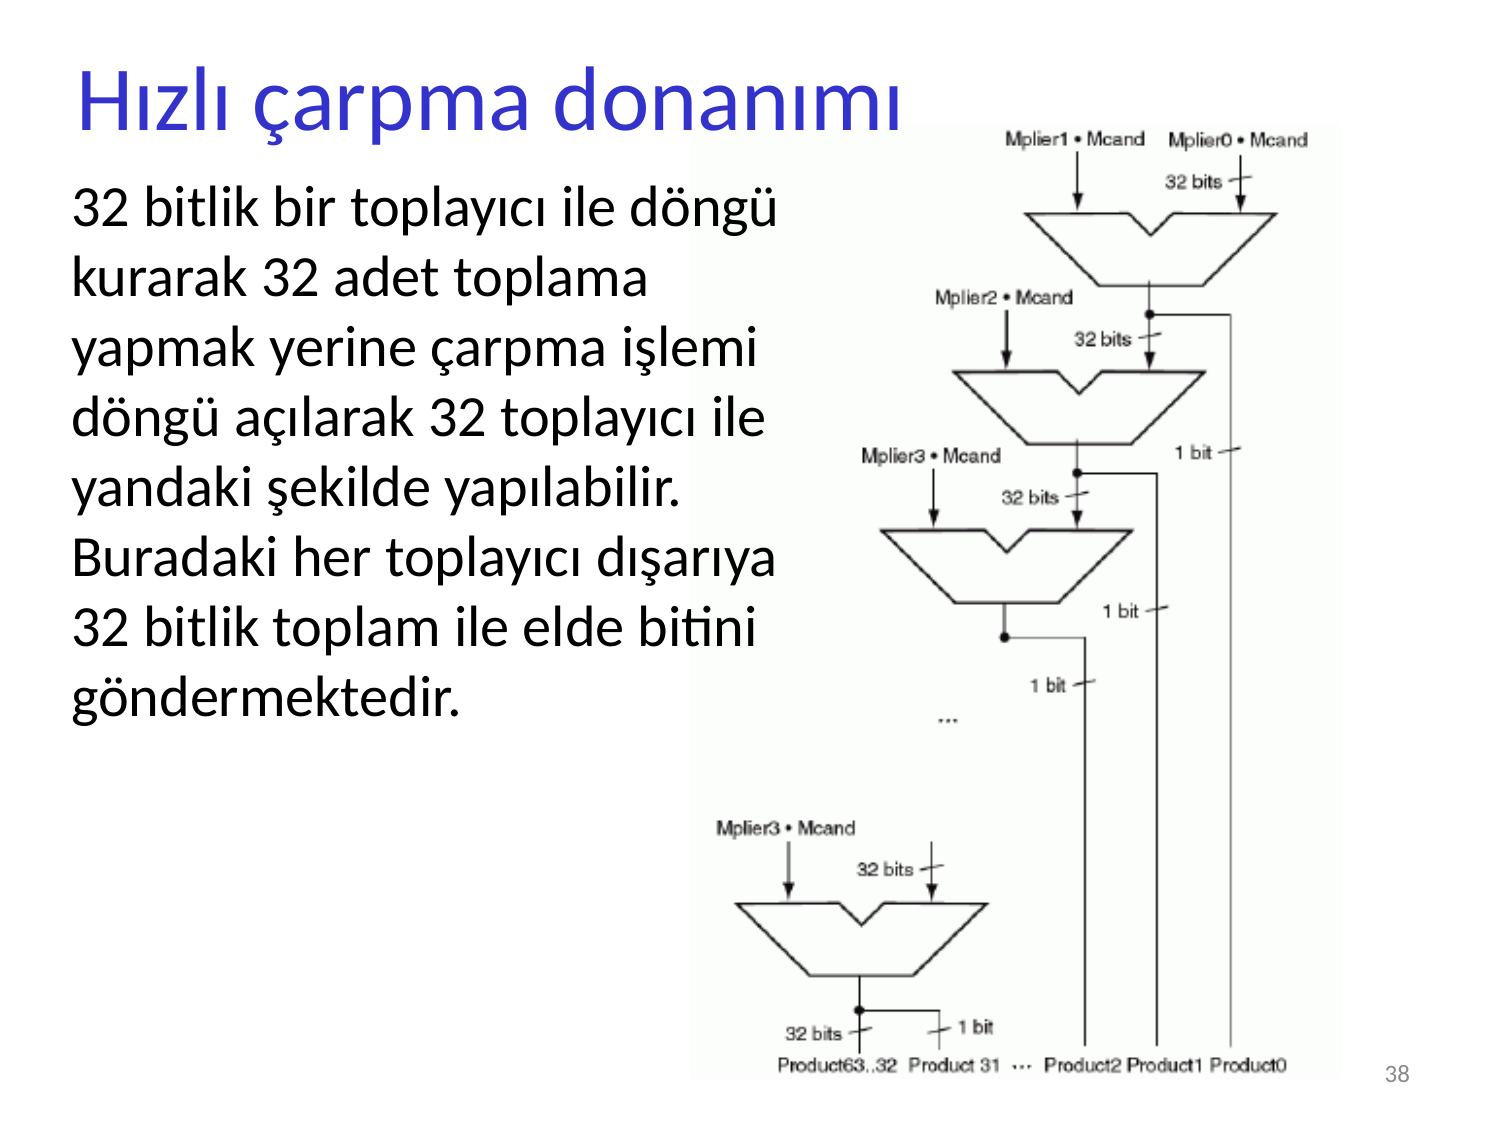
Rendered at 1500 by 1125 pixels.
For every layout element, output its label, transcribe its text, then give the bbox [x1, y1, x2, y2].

picture [690, 125, 1341, 1079]
slide_number 38 [1074, 1042, 1425, 1103]
list 32 bitlik bir toplayıcı ile döngü kurarak 32 adet toplama yapmak yerine çarpma işlemi döngü açılarak 32 toplayıcı ile yandaki şekilde yapılabilir. Buradaki her toplayıcı dışarıya 32 bitlik toplam ile elde bitini göndermektedir. [0, 160, 685, 787]
title Hızlı çarpma donanımı [0, 0, 982, 160]
